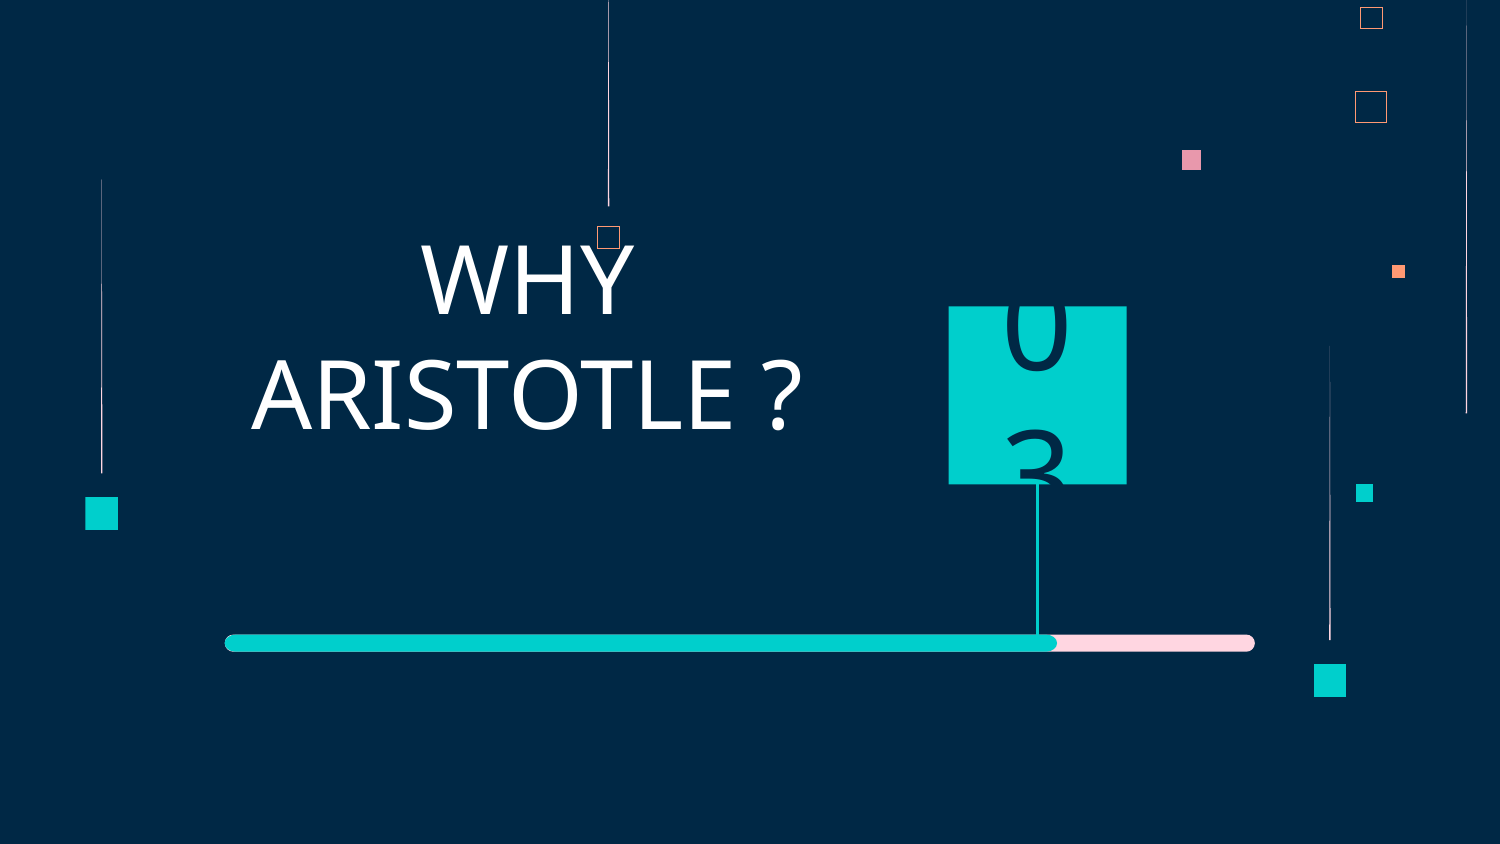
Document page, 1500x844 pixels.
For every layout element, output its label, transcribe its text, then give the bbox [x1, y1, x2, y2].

text_box [948, 306, 1127, 485]
title 03 [957, 348, 1119, 443]
text_box [224, 634, 1058, 652]
title WHY ARISTOTLE ? [131, 327, 924, 464]
text_box [1049, 634, 1255, 652]
